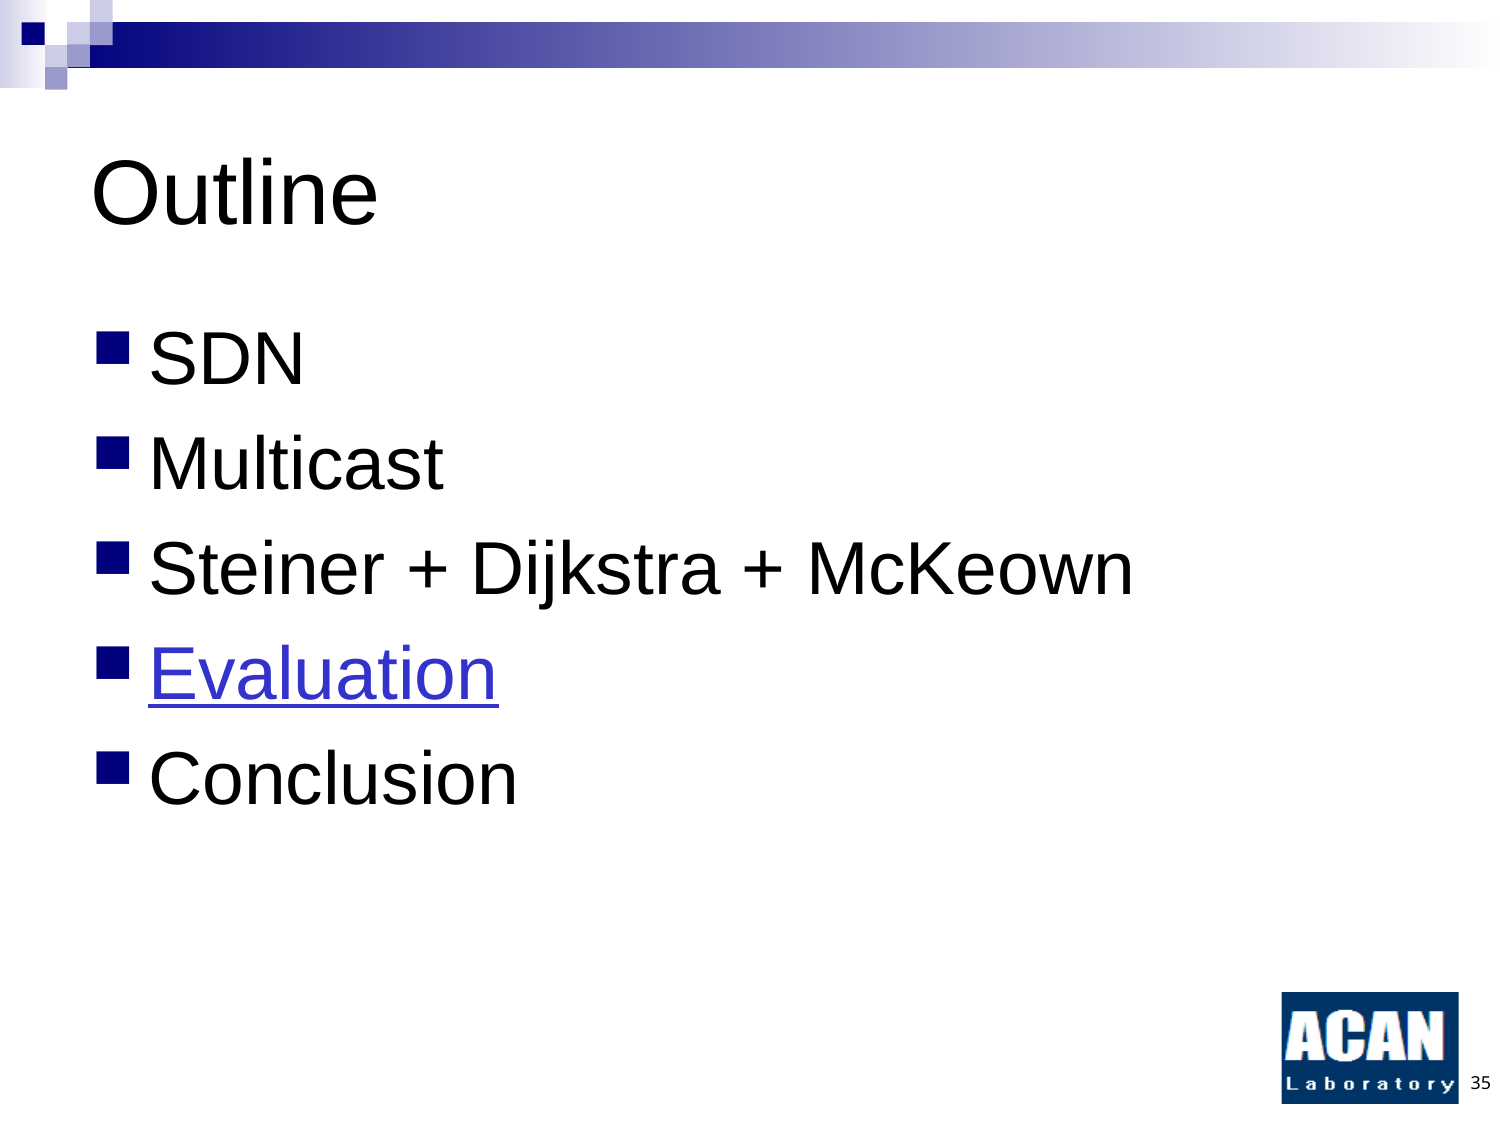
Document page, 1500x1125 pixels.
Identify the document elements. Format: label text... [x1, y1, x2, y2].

list SDN Multicast Steiner + Dijkstra + McKeown Evaluation Conclusion [76, 302, 1428, 977]
title Outline [74, 74, 1426, 301]
slide_number 35 [1155, 1064, 1500, 1105]
